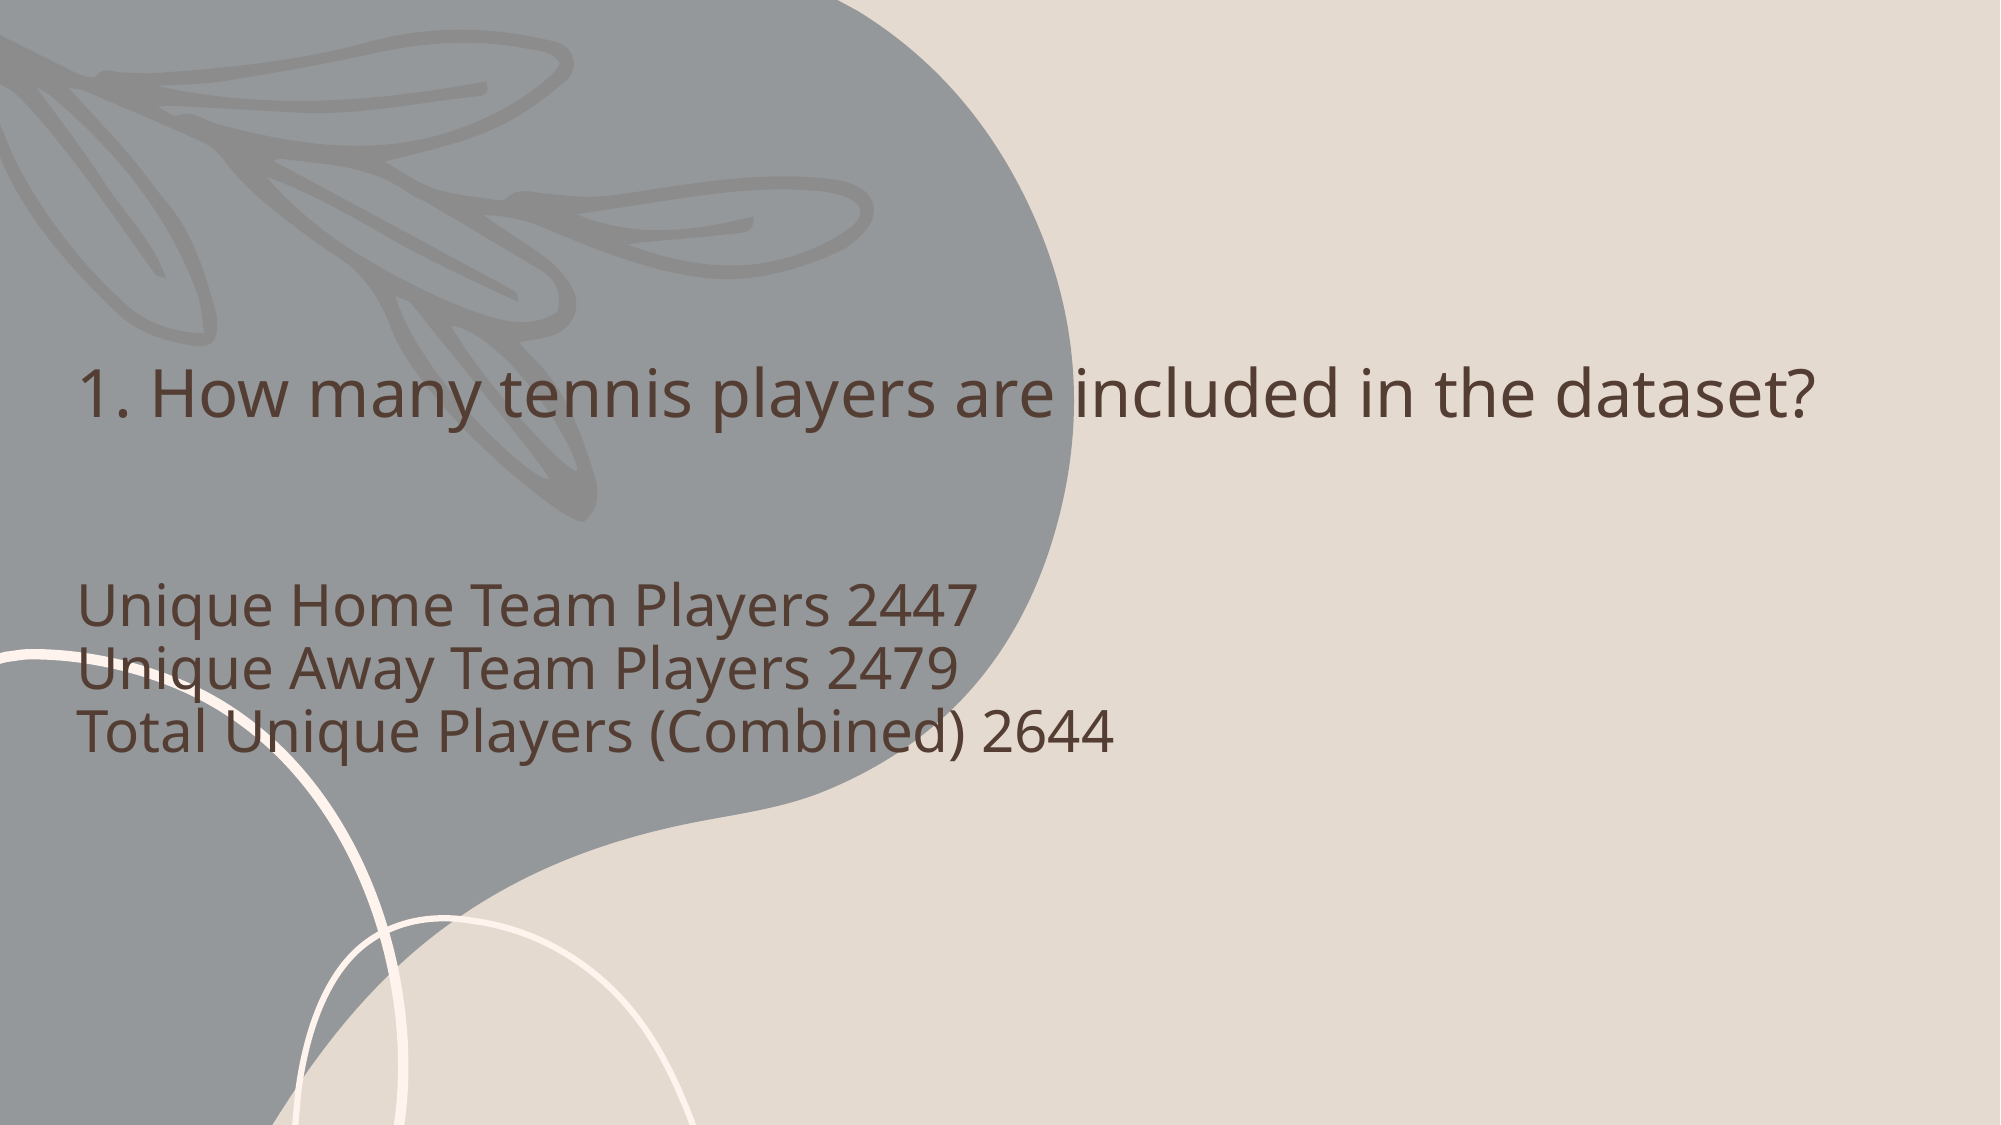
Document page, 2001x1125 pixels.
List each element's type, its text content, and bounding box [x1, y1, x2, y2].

title 1. How many tennis players are included in the dataset? Unique Home Team Players 2447 Unique Away Team Players 2479 Total Unique Players (Combined) 2644 [61, 149, 1939, 975]
